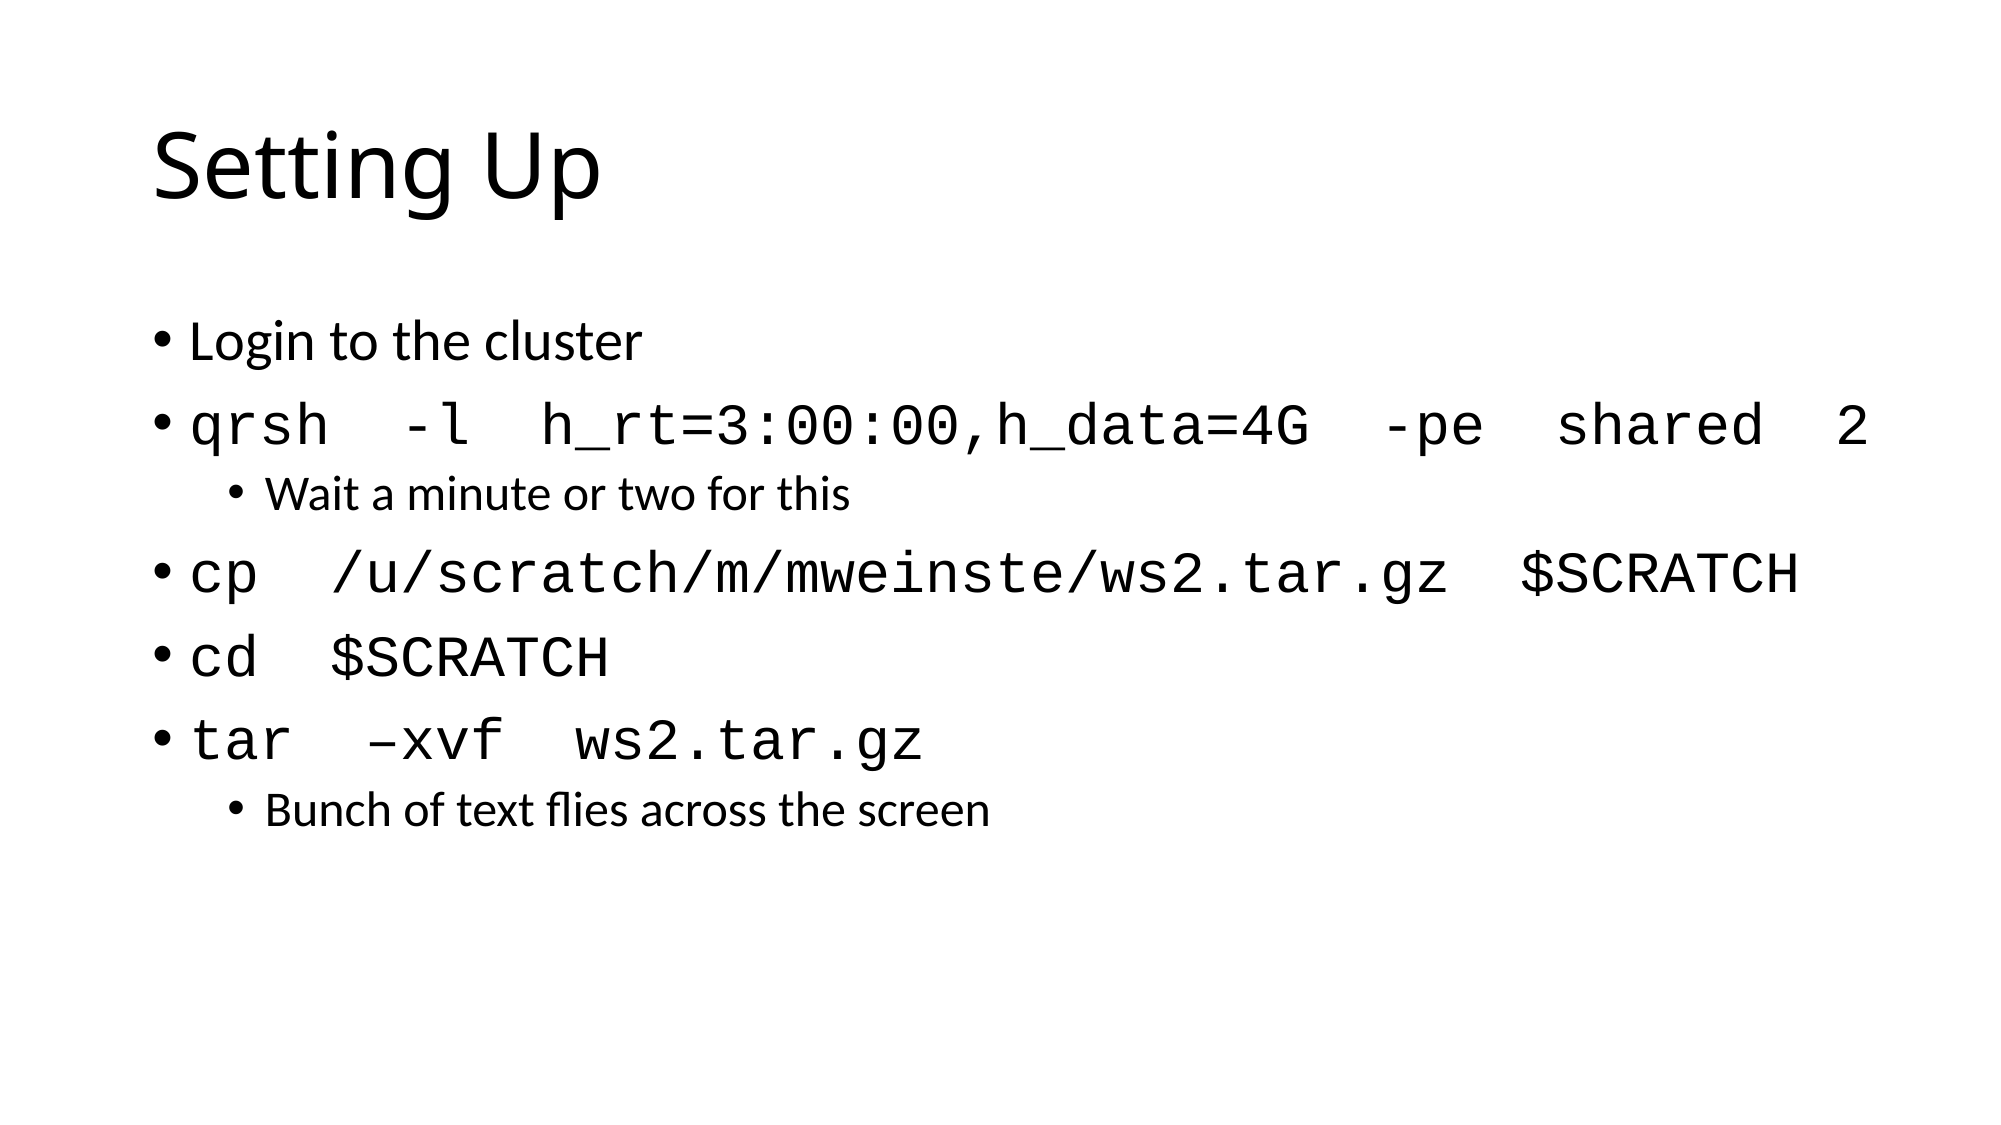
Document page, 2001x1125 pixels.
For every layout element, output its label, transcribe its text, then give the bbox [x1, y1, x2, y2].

list Login to the cluster qrsh -l h_rt=3:00:00,h_data=4G -pe shared 2 Wait a minute or two for this cp /u/scratch/m/mweinste/ws2.tar.gz $SCRATCH cd $SCRATCH tar –xvf ws2.tar.gz Bunch of text flies across the screen [137, 302, 1900, 1014]
title Setting Up [137, 59, 1863, 278]
